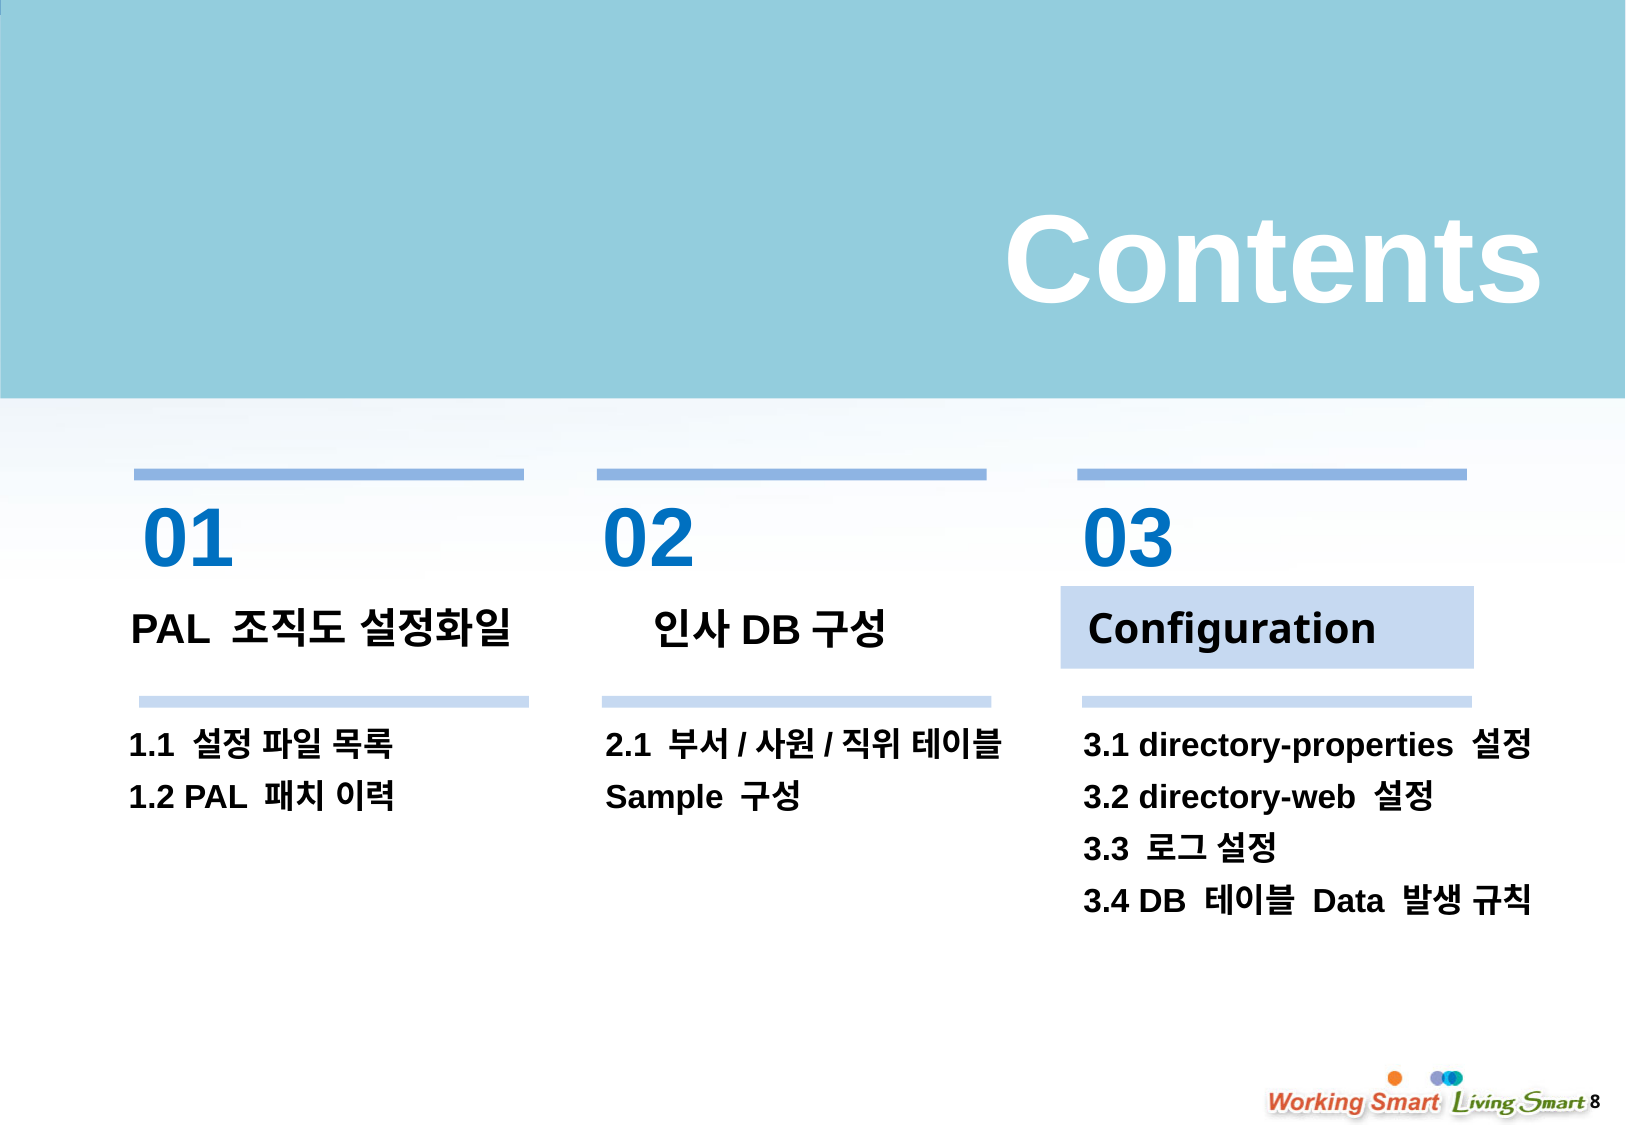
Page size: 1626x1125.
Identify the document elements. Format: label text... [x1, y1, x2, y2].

text_box 03 [1013, 491, 1190, 574]
text_box [1075, 467, 1469, 482]
text_box [1058, 584, 1476, 671]
text_box [600, 694, 994, 710]
text_box Contents [97, 210, 1561, 293]
text_box [1080, 694, 1474, 710]
text_box Configuration [1072, 585, 1510, 668]
text_box 3.1 directory-properties 설정 3.2 directory-web 설정 3.3 로그 설정 3.4 DB 테이블 Data 발생 규칙 [1068, 704, 1581, 988]
text_box 2.1 부서/사원/직위 테이블 Sample 구성 [590, 704, 1037, 988]
picture [0, 0, 1626, 1125]
text_box [132, 467, 526, 482]
text_box [595, 467, 989, 482]
text_box 인사DB구성 [552, 586, 1002, 669]
text_box [0, 0, 1625, 400]
text_box 01 [127, 491, 304, 574]
text_box [137, 694, 531, 710]
text_box 02 [588, 491, 765, 574]
text_box PAL 조직도 설정화일 [115, 586, 552, 669]
text_box 1.1 설정 파일 목록 1.2 PAL 패치 이력 [113, 704, 513, 988]
